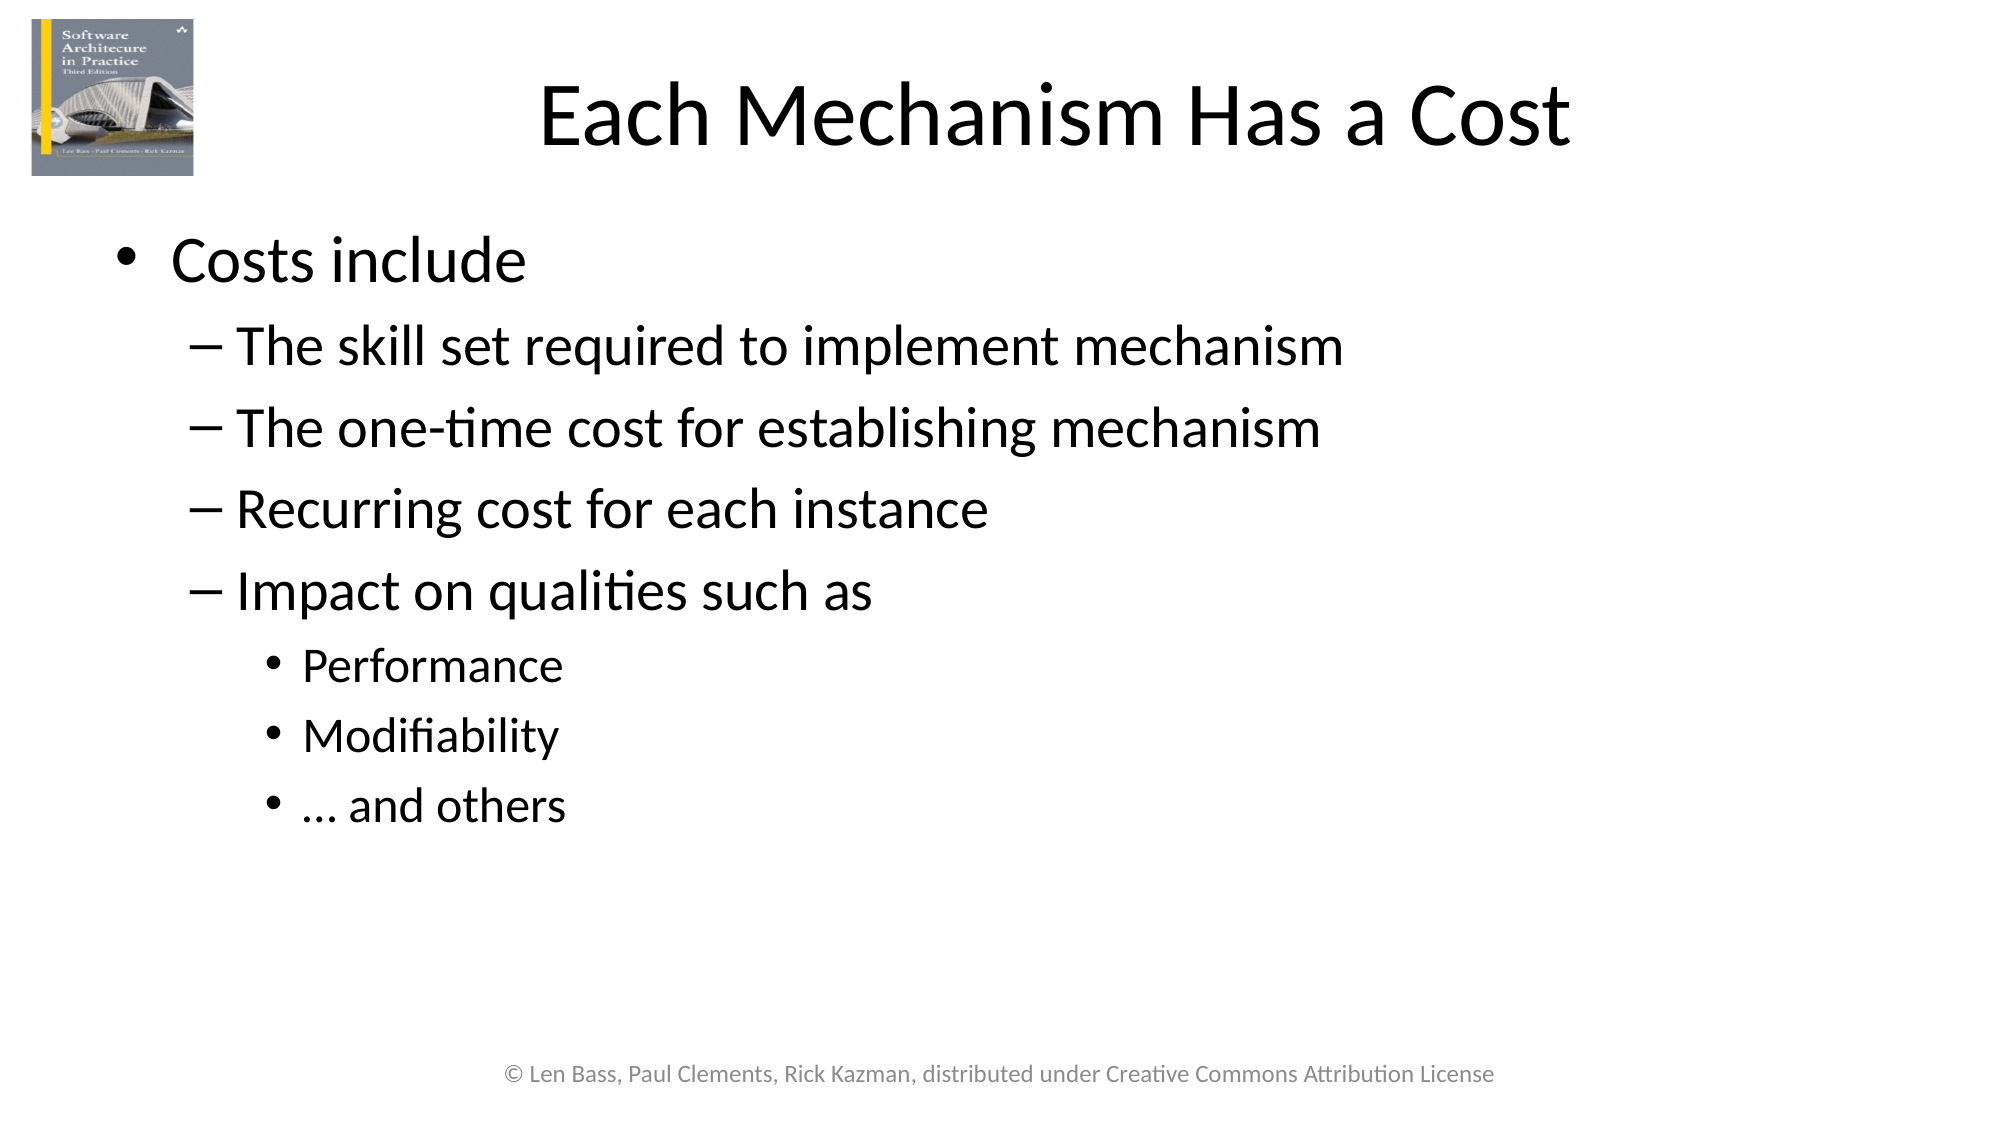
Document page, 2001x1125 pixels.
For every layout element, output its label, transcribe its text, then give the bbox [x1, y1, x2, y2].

title Each Mechanism Has a Cost [212, 45, 1900, 173]
footer © Len Bass, Paul Clements, Rick Kazman, distributed under Creative Commons Attribution License [307, 1042, 1693, 1103]
picture [7, 19, 217, 176]
list Costs include The skill set required to implement mechanism The one-time cost for establishing mechanism Recurring cost for each instance Impact on qualities such as Performance Modifiability … and others [99, 208, 1900, 1005]
